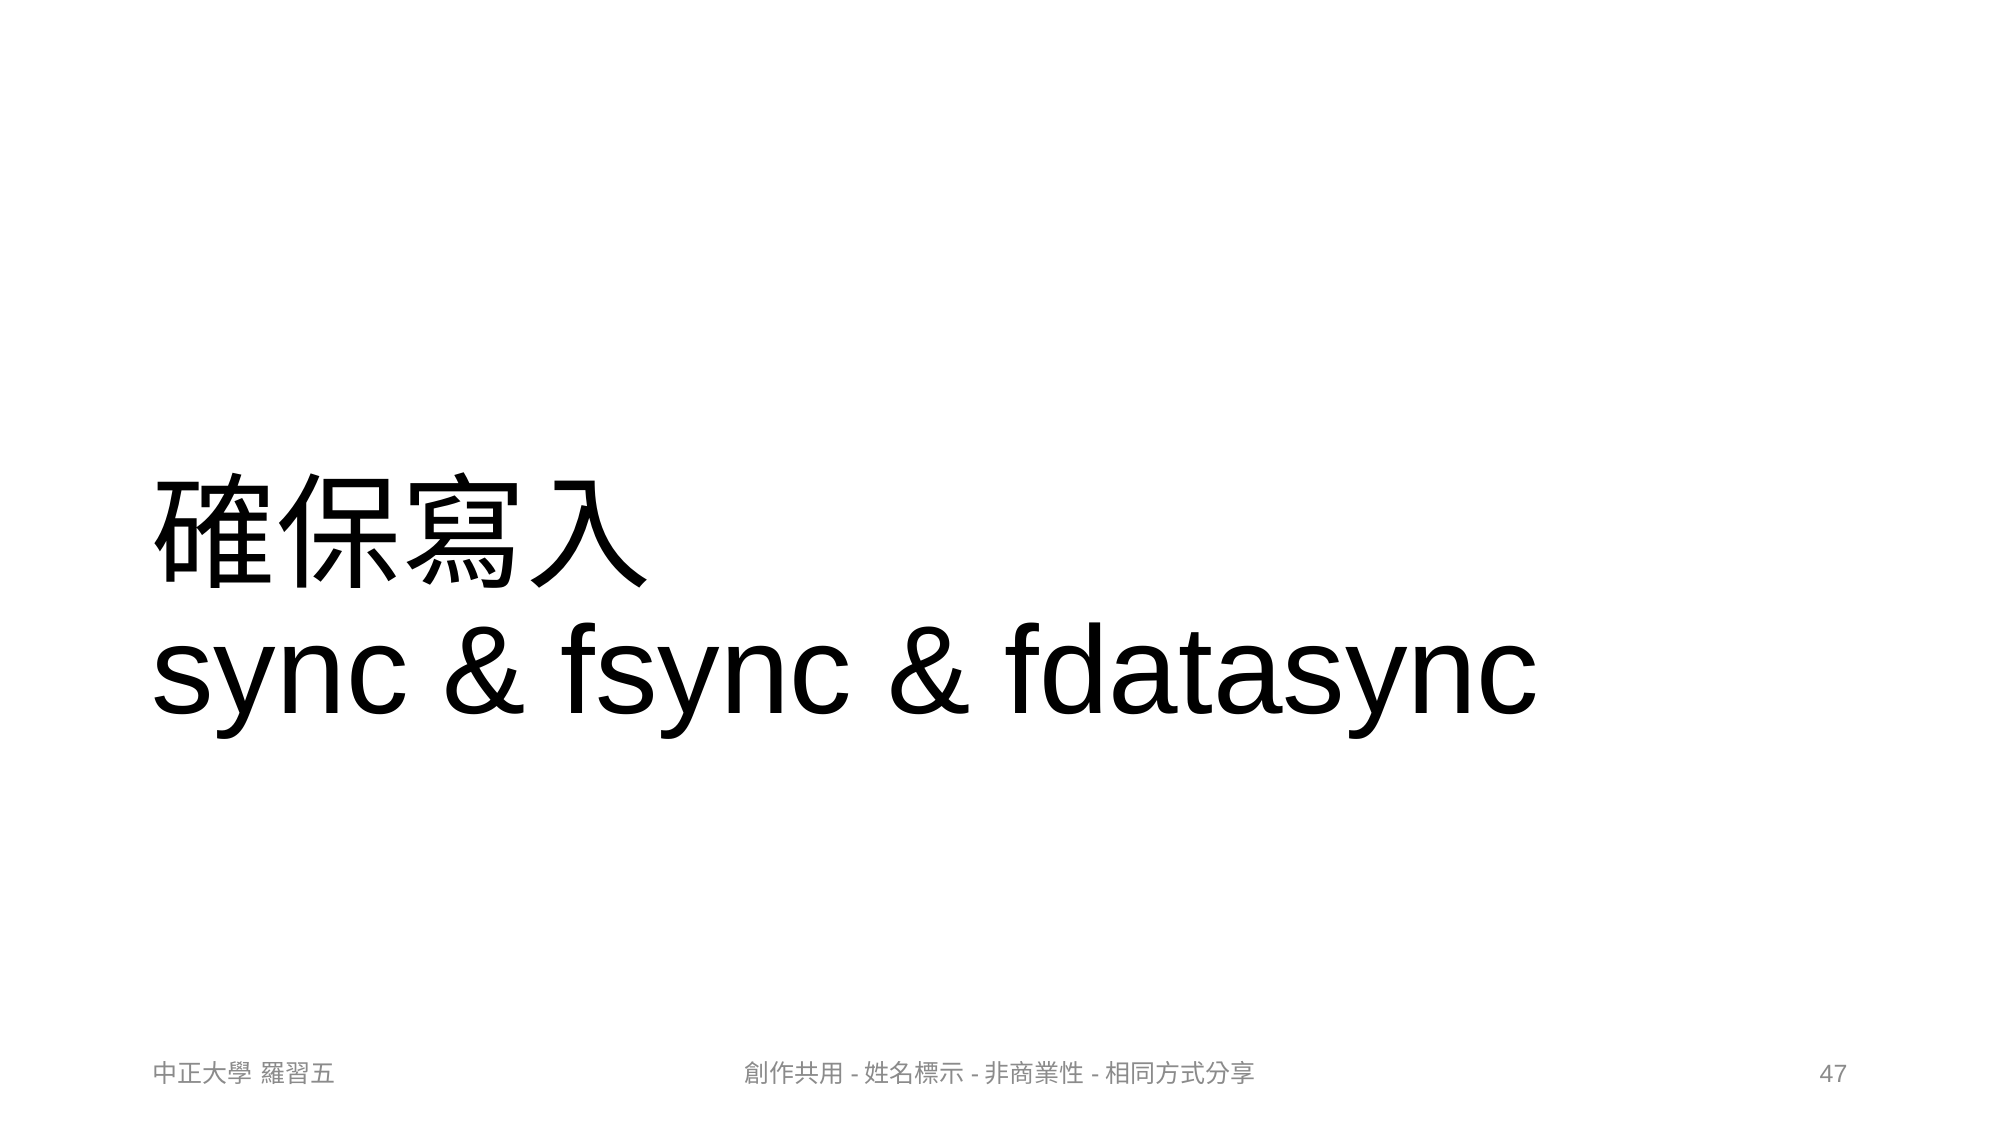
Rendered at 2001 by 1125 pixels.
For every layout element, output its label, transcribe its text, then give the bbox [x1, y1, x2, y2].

title 確保寫入 sync & fsync & fdatasync [136, 280, 1862, 749]
slide_number 中正大學 羅習五 [137, 1042, 588, 1103]
footer 創作共用-姓名標示-非商業性-相同方式分享 [662, 1042, 1338, 1103]
slide_number 47 [1412, 1042, 1863, 1103]
